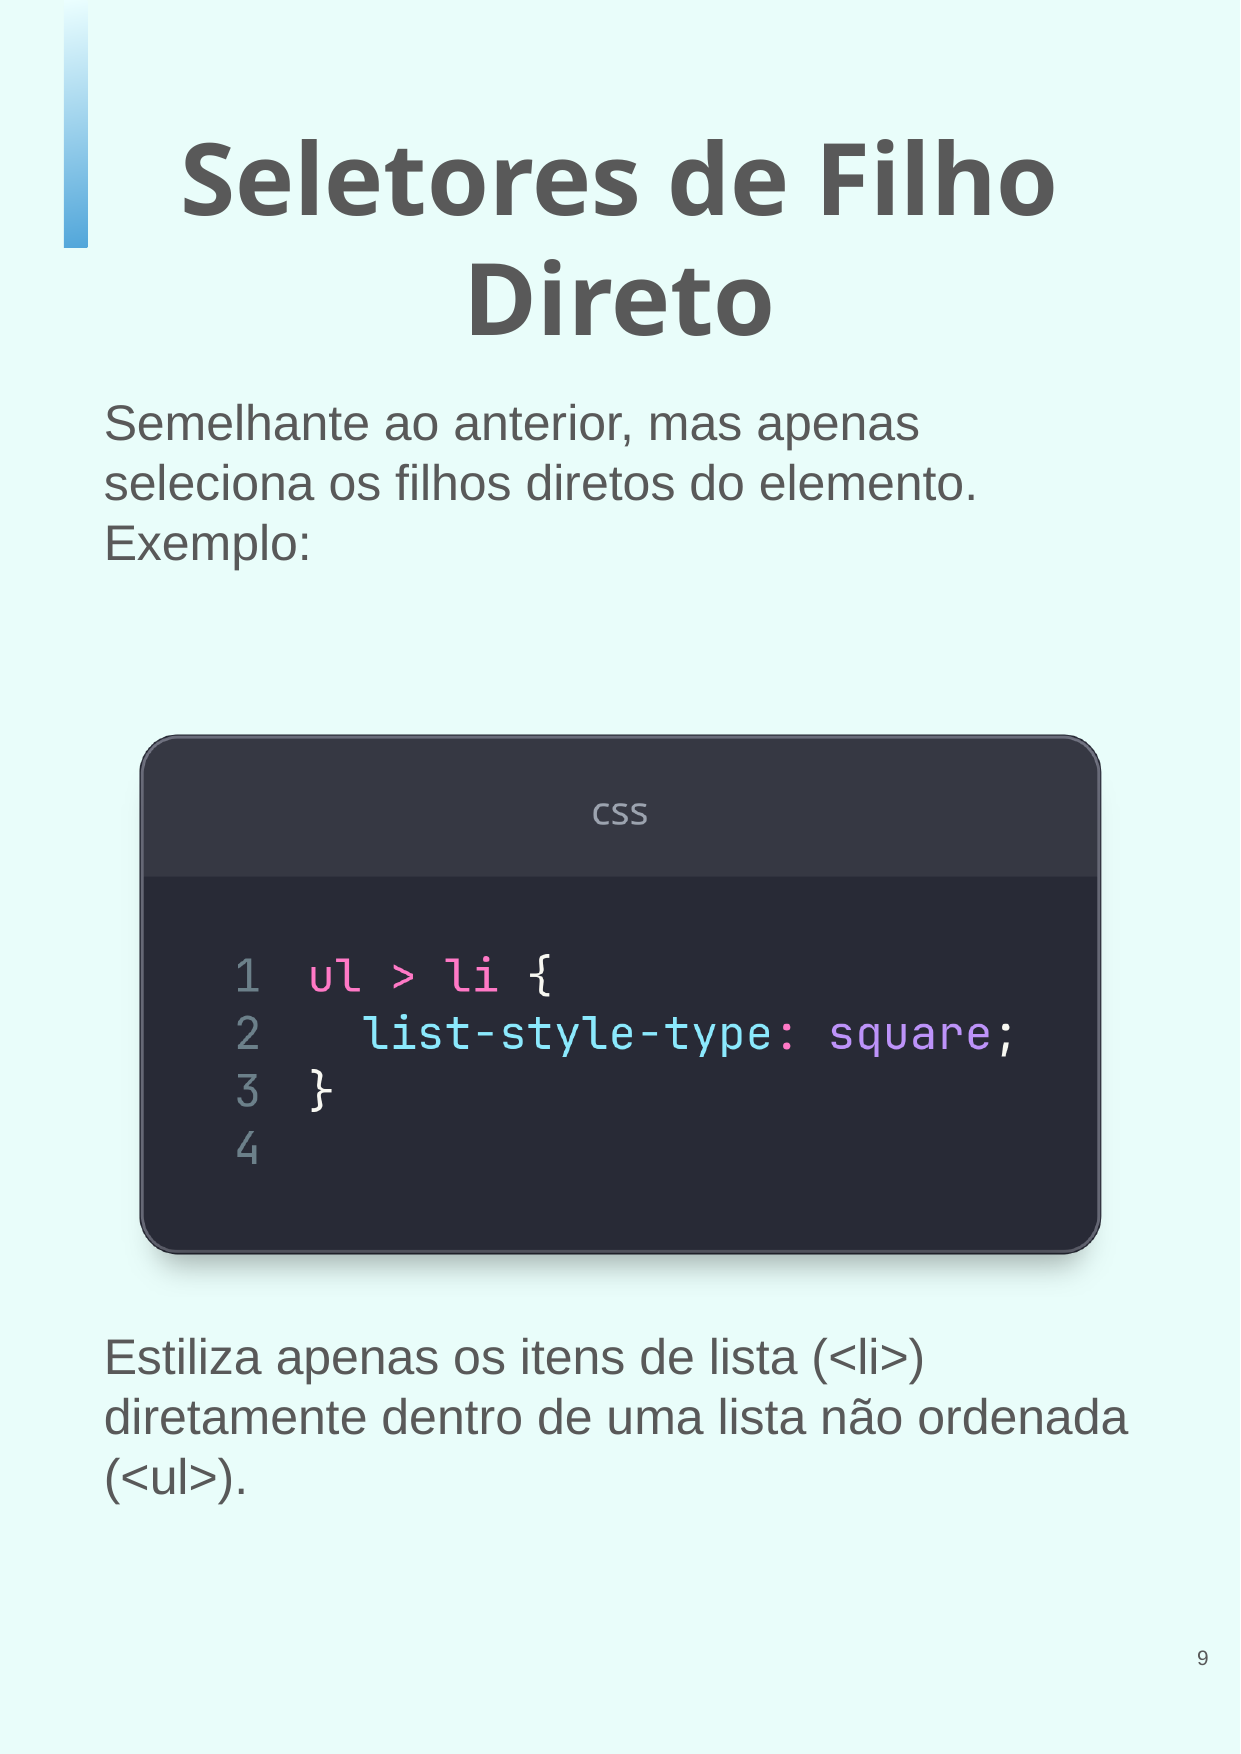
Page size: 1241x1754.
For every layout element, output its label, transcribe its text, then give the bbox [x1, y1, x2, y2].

text_box Semelhante ao anterior, mas apenas seleciona os filhos diretos do elemento. Exemplo: [88, 374, 1152, 580]
text_box Seletores de Filho Direto [88, 99, 1152, 225]
picture [59, 691, 1181, 1297]
text_box Estiliza apenas os itens de lista (<li>) diretamente dentro de uma lista não ordenada (<ul>). [88, 1309, 1152, 1514]
text_box [63, 0, 88, 248]
slide_number ‹#› [1149, 1590, 1224, 1725]
